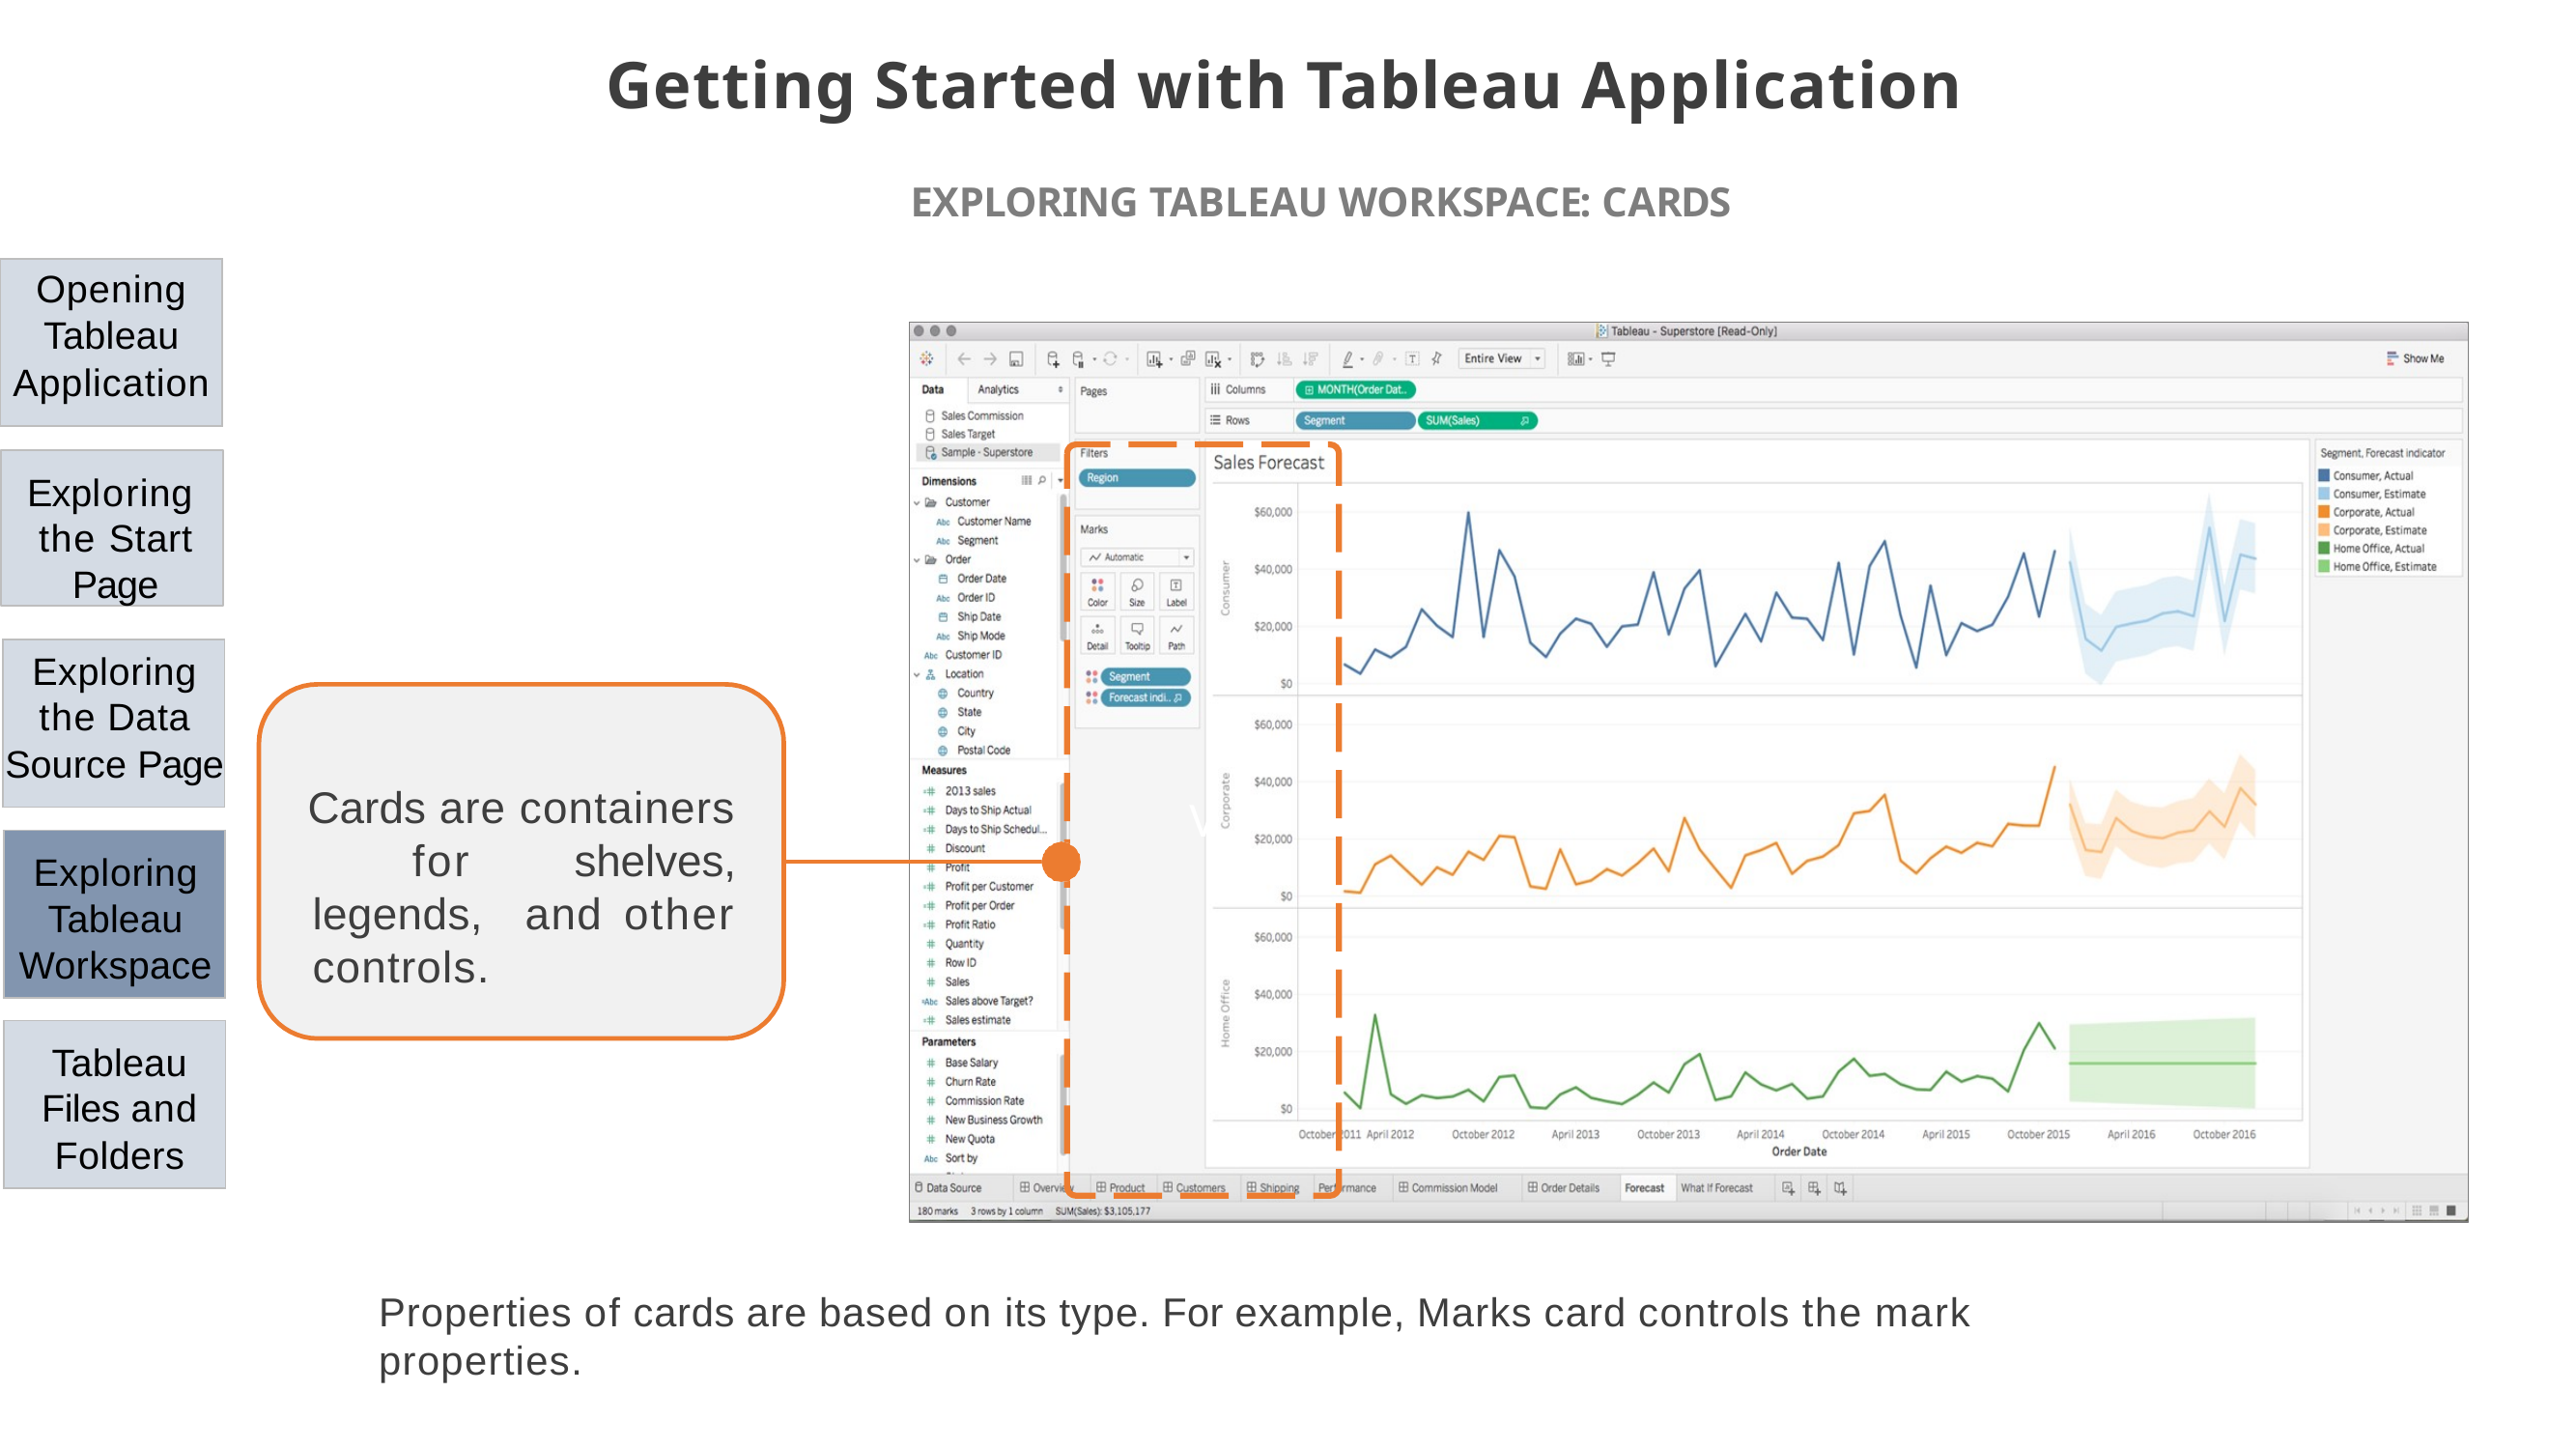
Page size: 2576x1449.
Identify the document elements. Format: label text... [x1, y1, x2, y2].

table_cell Source Page [4, 741, 224, 807]
table_cell Workspace [5, 942, 224, 997]
table_cell Files and [5, 1087, 225, 1132]
title Getting Started with Tableau Application [604, 42, 1972, 287]
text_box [908, 321, 2470, 1224]
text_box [256, 681, 787, 1041]
text_box EXPLORING TABLEAU WORKSPACE: CARDS [908, 174, 1769, 225]
table_cell Tableau [1, 313, 221, 359]
text_box Properties of cards are based on its type. For example, Marks card controls the mark properties. [377, 1284, 2180, 1383]
table_header Exploring [5, 831, 224, 896]
table_cell Folders [5, 1132, 225, 1187]
table_header Tableau [5, 1021, 225, 1087]
text_box Exploring the Start Page [1, 450, 223, 607]
table_cell the Data [4, 696, 224, 741]
table_cell Tableau [5, 896, 224, 942]
table_cell Application [1, 359, 221, 425]
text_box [783, 841, 1082, 882]
table_header Opening [1, 260, 221, 313]
table_header Exploring [4, 640, 224, 696]
